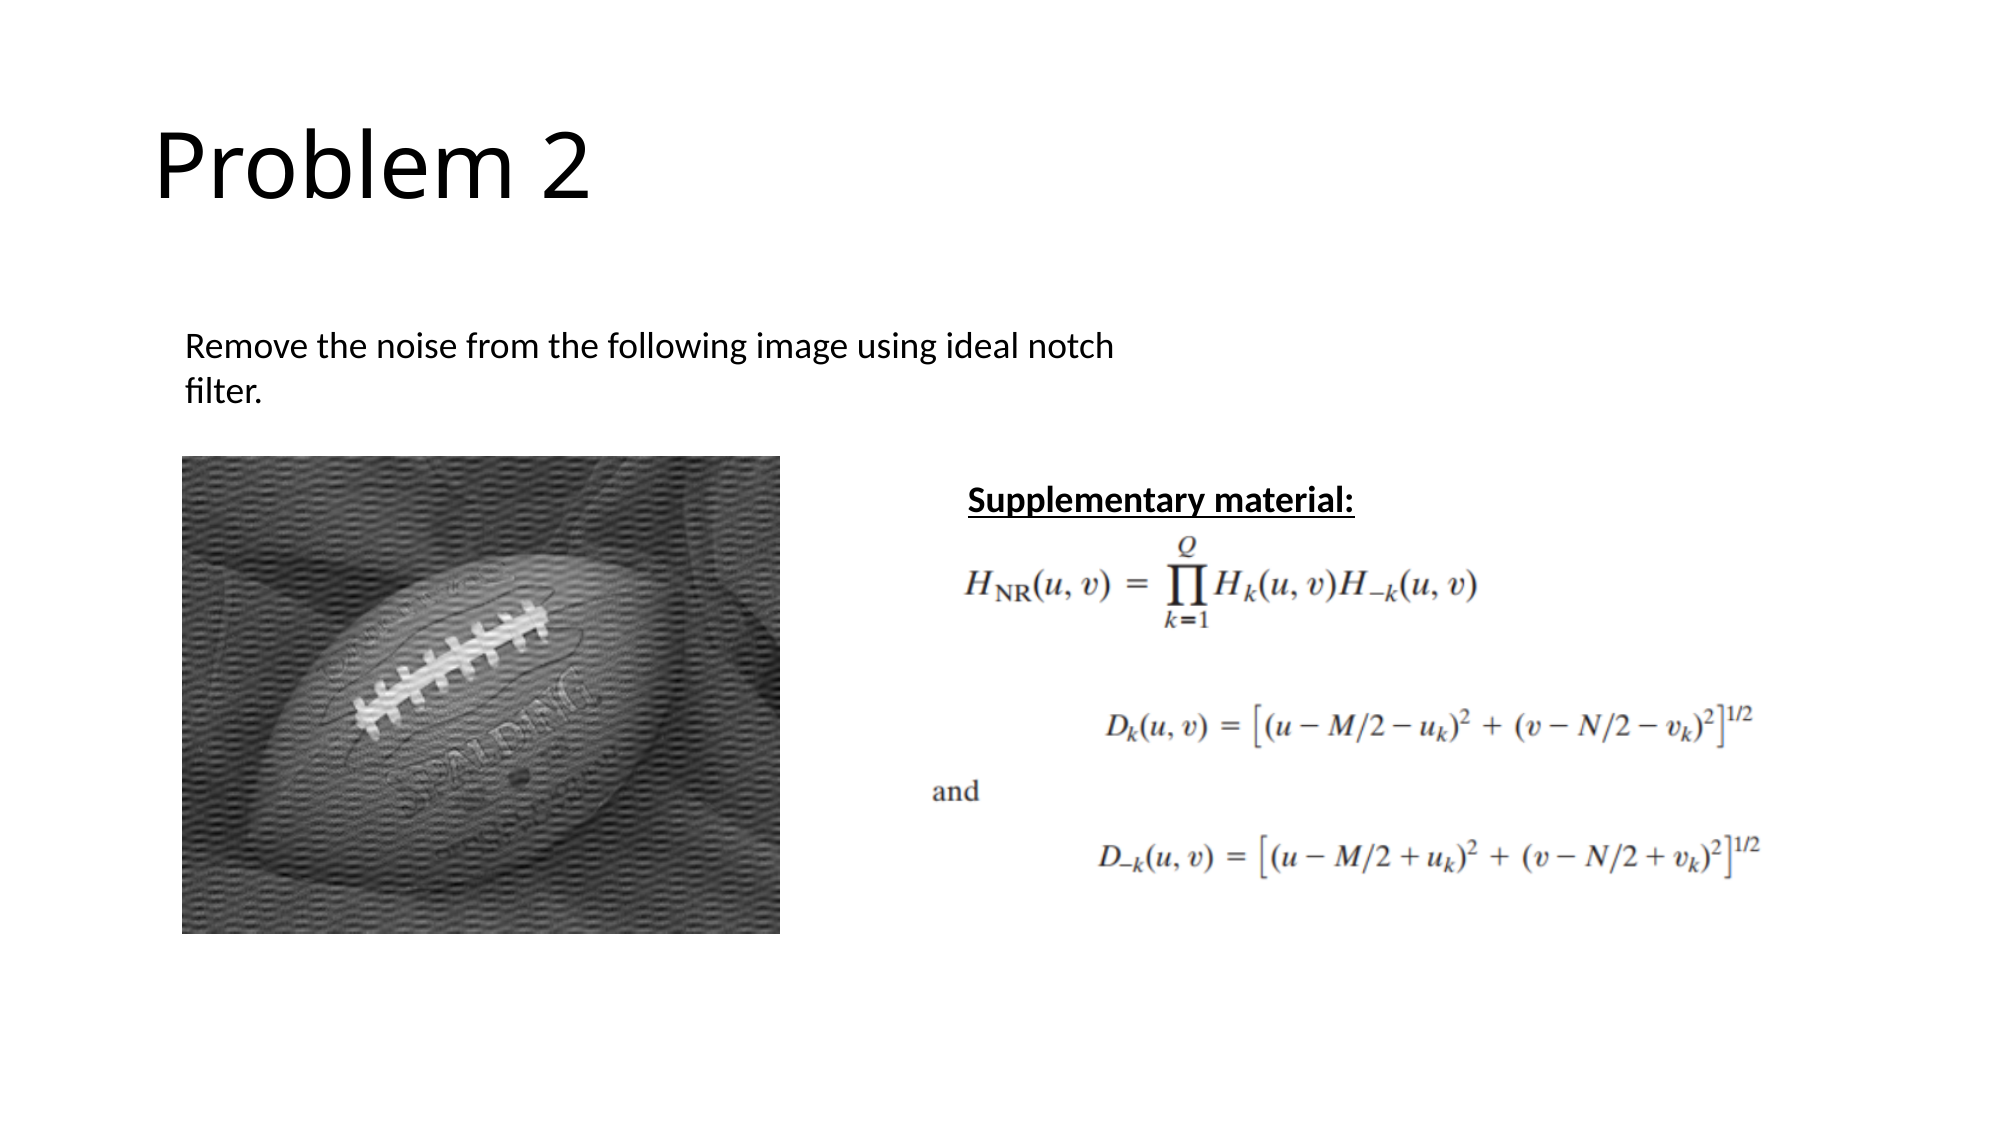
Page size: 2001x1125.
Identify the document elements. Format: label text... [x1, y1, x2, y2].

title Problem 2 [137, 59, 1863, 278]
picture [182, 456, 780, 934]
picture [925, 525, 1523, 648]
text_box Remove the noise from the following image using ideal notch filter. [170, 313, 1171, 419]
text_box Supplementary material: [953, 468, 1954, 618]
picture [909, 687, 1788, 895]
